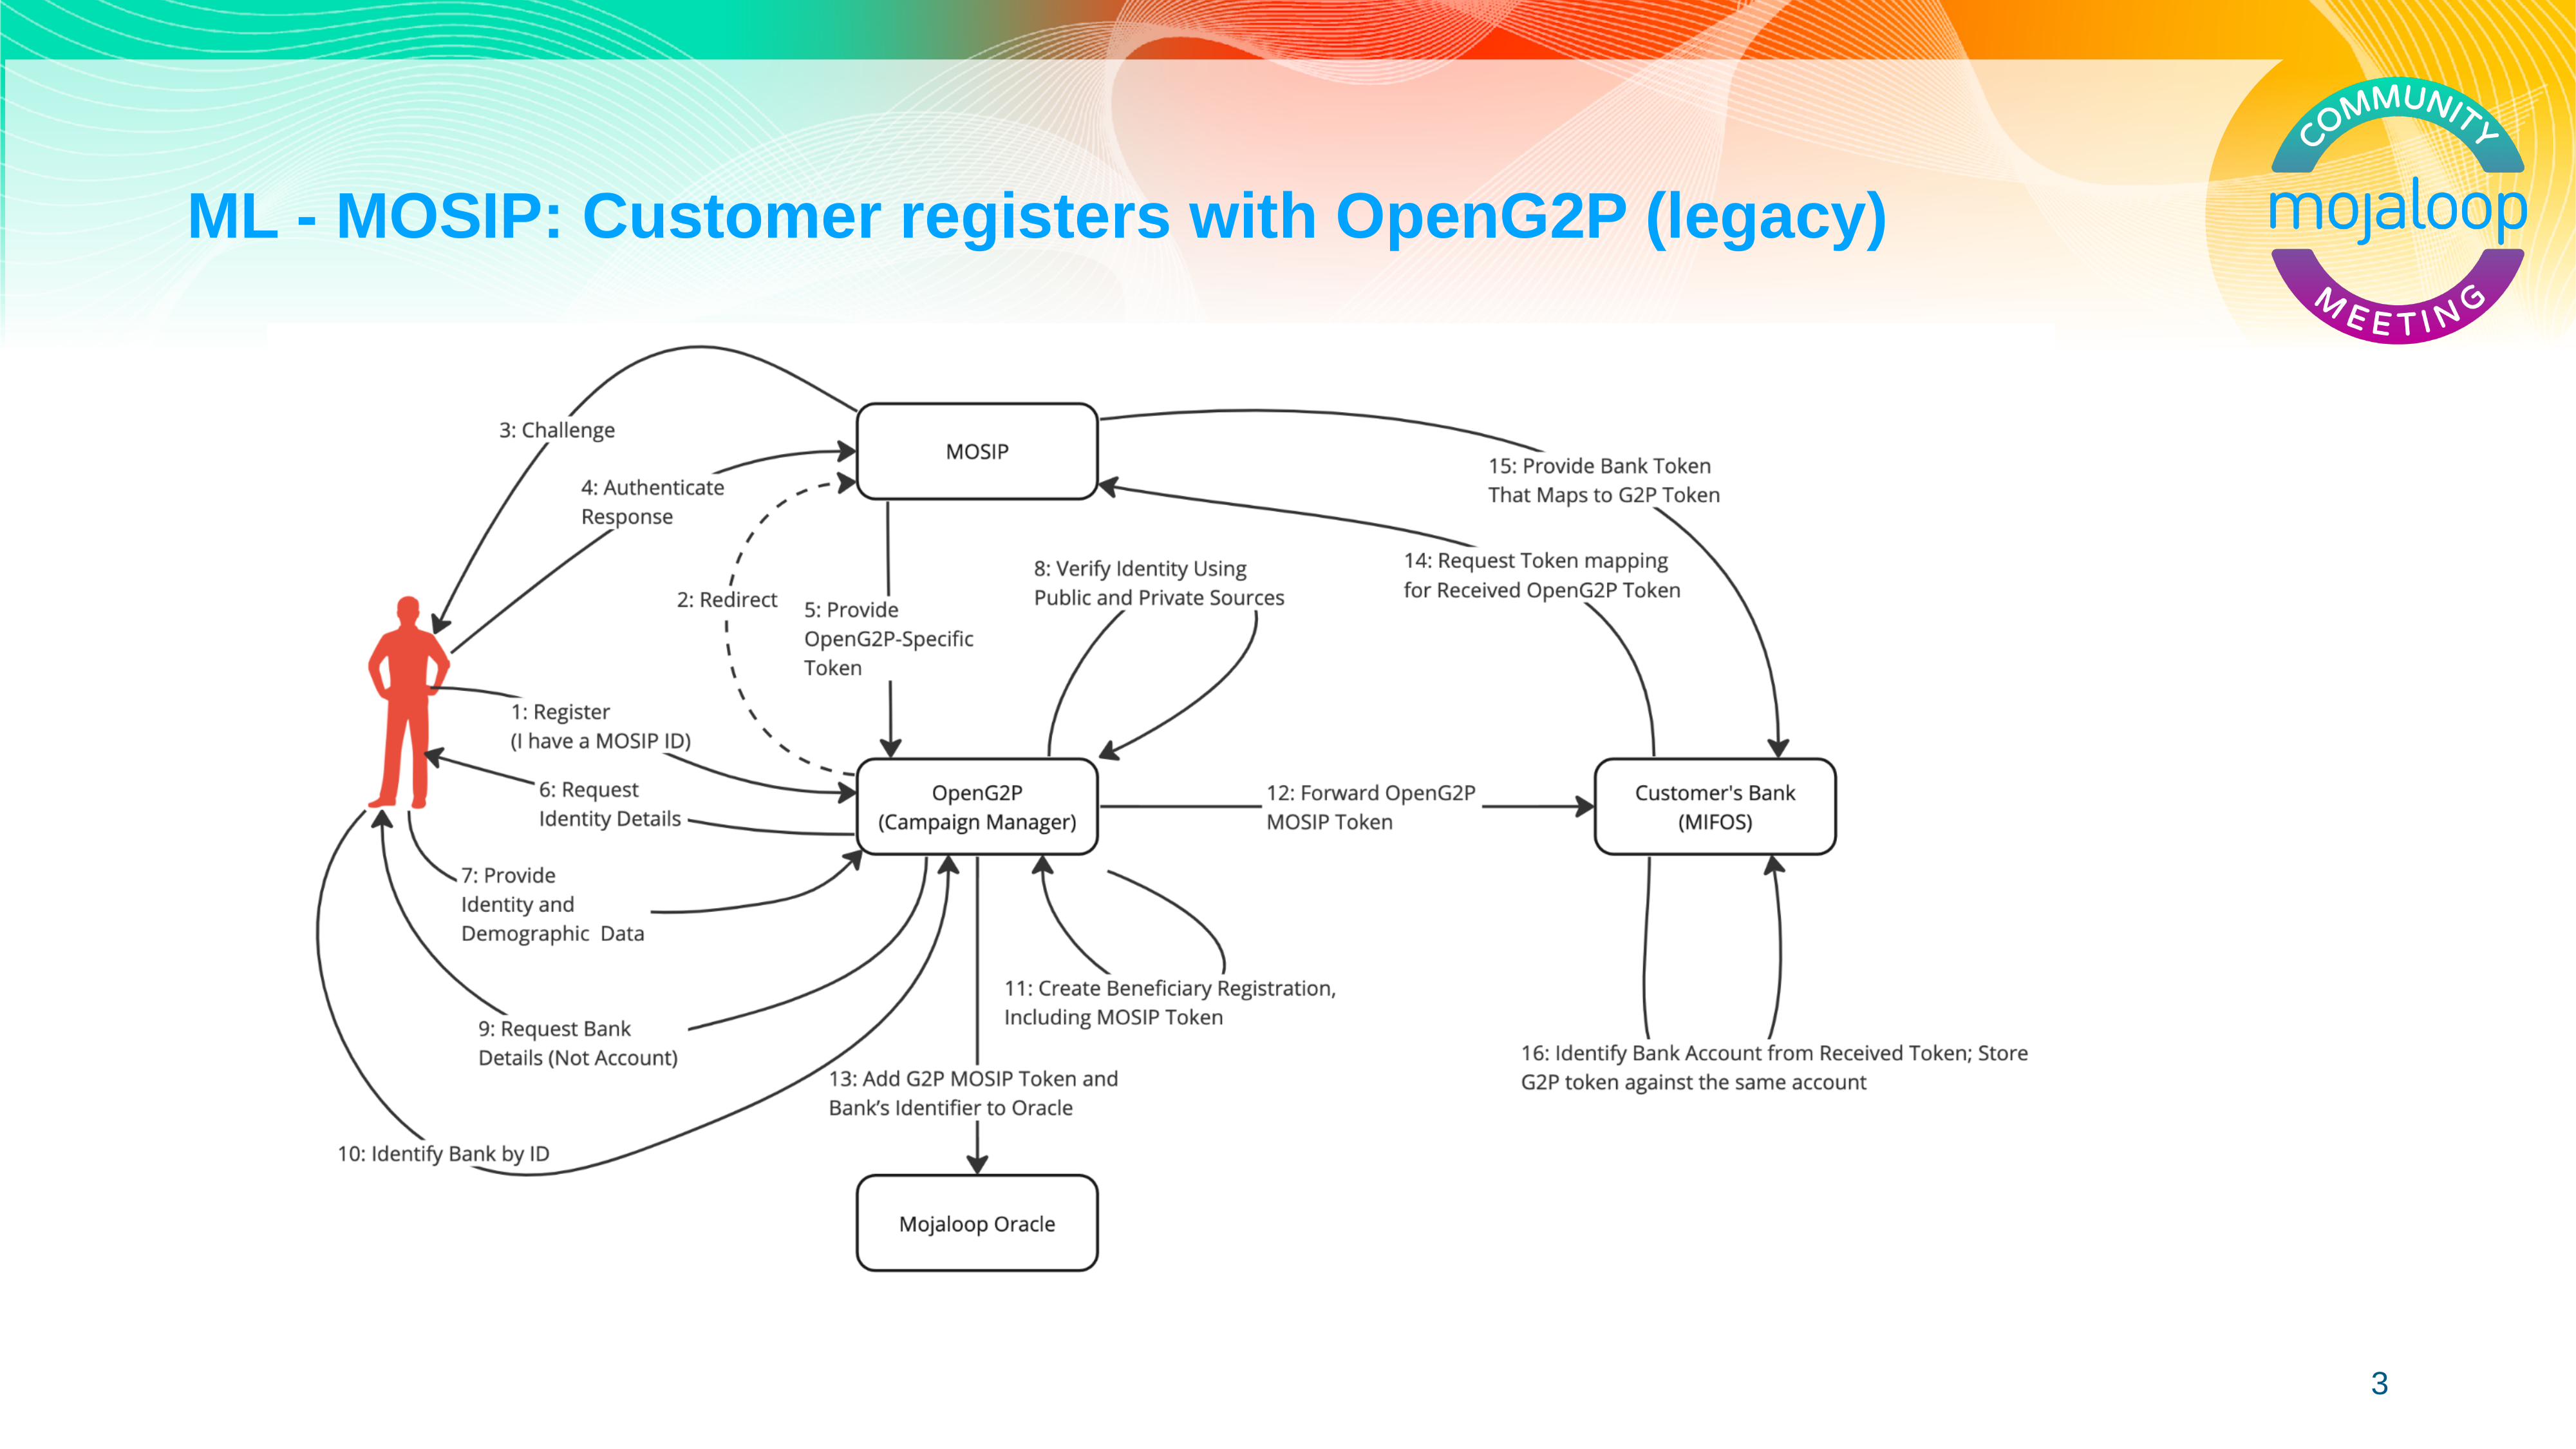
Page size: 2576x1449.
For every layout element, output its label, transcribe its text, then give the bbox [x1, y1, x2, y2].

slide_number ‹#› [1819, 1343, 2399, 1421]
picture [0, 0, 2576, 1449]
title ML - MOSIP: Customer registers with OpenG2P (legacy) [177, 77, 2170, 357]
